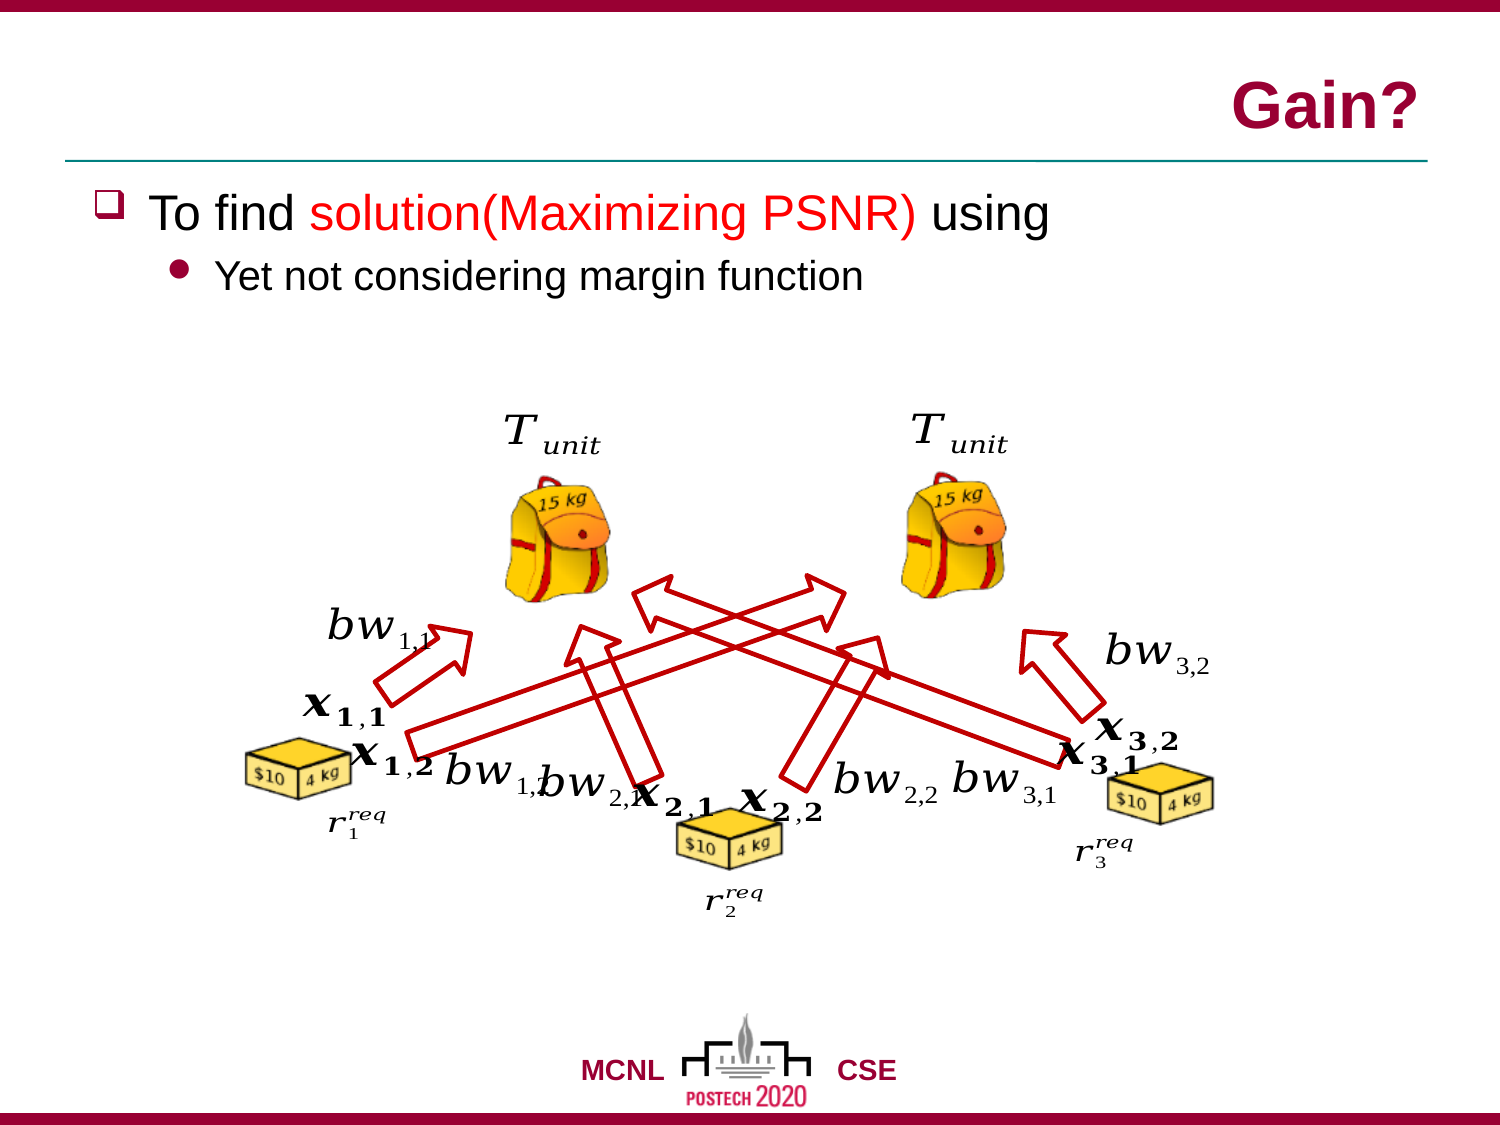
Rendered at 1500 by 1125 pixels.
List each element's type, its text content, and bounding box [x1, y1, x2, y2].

text_box [1021, 631, 1105, 722]
text_box [612, 631, 734, 687]
picture [891, 470, 1012, 609]
text_box [374, 625, 471, 707]
text_box [565, 626, 663, 785]
picture [649, 798, 833, 879]
text_box [863, 672, 1069, 768]
picture [672, 1012, 820, 1111]
text_box [406, 670, 595, 759]
picture [495, 474, 616, 613]
picture [1080, 752, 1265, 833]
text_box [780, 637, 889, 792]
text_box [633, 576, 849, 684]
title Gain? [74, 36, 1436, 150]
text_box [737, 575, 845, 632]
picture [218, 727, 402, 808]
